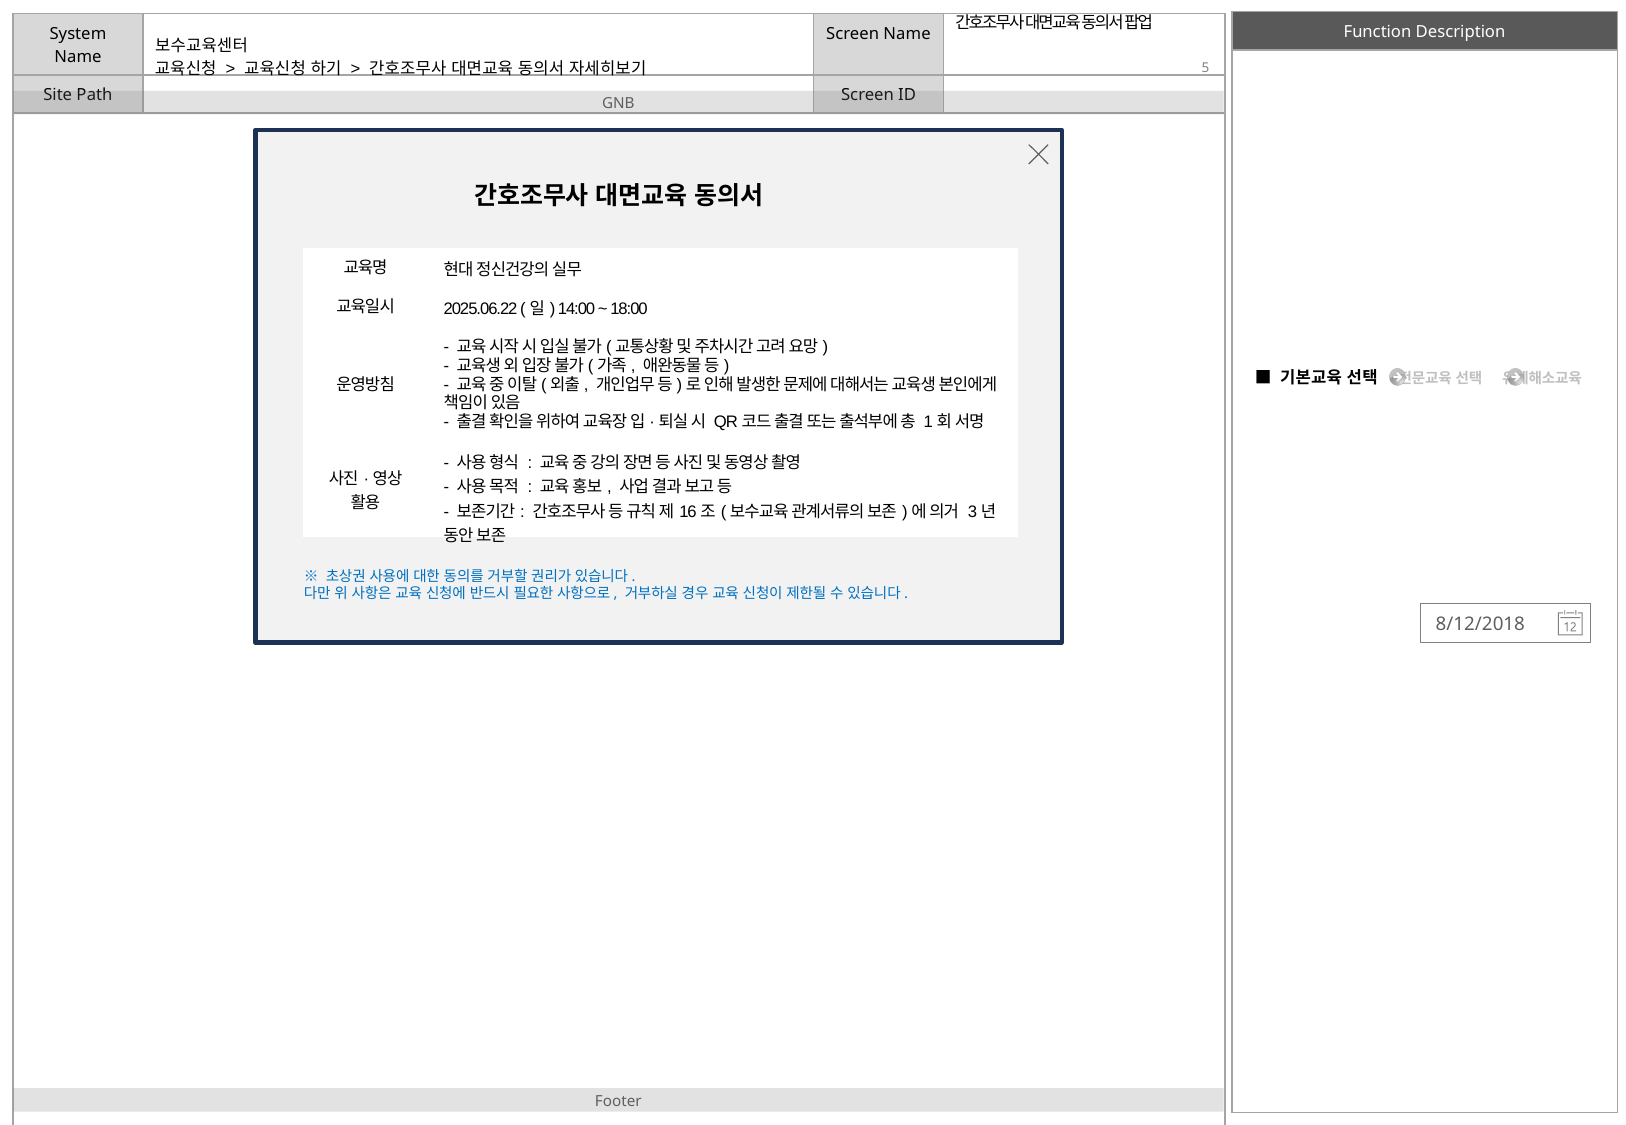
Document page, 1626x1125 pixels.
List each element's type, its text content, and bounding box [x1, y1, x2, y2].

table_cell 2025.06.22 (일) 14:00 ~ 18:00 [429, 287, 1018, 327]
table_cell 사진·영상 활용 [303, 442, 429, 537]
text_box ■ 기본교육 선택 전문교육 선택 유예해소교육 [1239, 359, 1625, 395]
picture [1388, 368, 1406, 386]
table_cell 교육일시 [303, 287, 429, 327]
picture [1507, 368, 1525, 386]
text_box ※ 초상권 사용에 대한 동의를 거부할 권리가 있습니다. 다만 위 사항은 교육 신청에 반드시 필요한 사항으로, 거부하실 경우 교육 신청이 제한될 수 있습니다. [289, 559, 1019, 610]
table_header 교육명 [303, 248, 429, 287]
table_cell 운영방침 [303, 327, 429, 442]
table_cell - 사용 형식 : 교육 중 강의 장면 등 사진 및 동영상 촬영 - 사용 목적 : 교육 홍보, 사업 결과 보고 등 - 보존기간: 간호조무사 등 규칙 제16조(보수교육 관계서류의 보존)에 의거 3년 동안 보존 [429, 442, 1018, 537]
title 교육신청 > 교육신청 하기 > 간호조무사 대면교육 동의서 자세히보기 [143, 52, 813, 87]
table_header 현대 정신건강의 실무 [429, 248, 1018, 287]
text_box [253, 128, 1064, 645]
table_cell - 교육 시작 시 입실 불가(교통상황 및 주차시간 고려 요망) - 교육생 외 입장 불가(가족, 애완동물 등) - 교육 중 이탈(외출, 개인업무 등)로 인해 발생한 문제에 대해서는 교육생 본인에게 책임이 있음 - 출결 확인을 위하여 교육장 입·퇴실 시 QR코드 출결 또는 출석부에 총 1회 서명 [429, 327, 1018, 442]
text_box [1028, 144, 1049, 165]
list 간호조무사 대면교육 동의서 팝업 [943, 14, 1227, 50]
text_box 간호조무사 대면교육 동의서 [258, 172, 980, 217]
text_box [1420, 602, 1591, 643]
